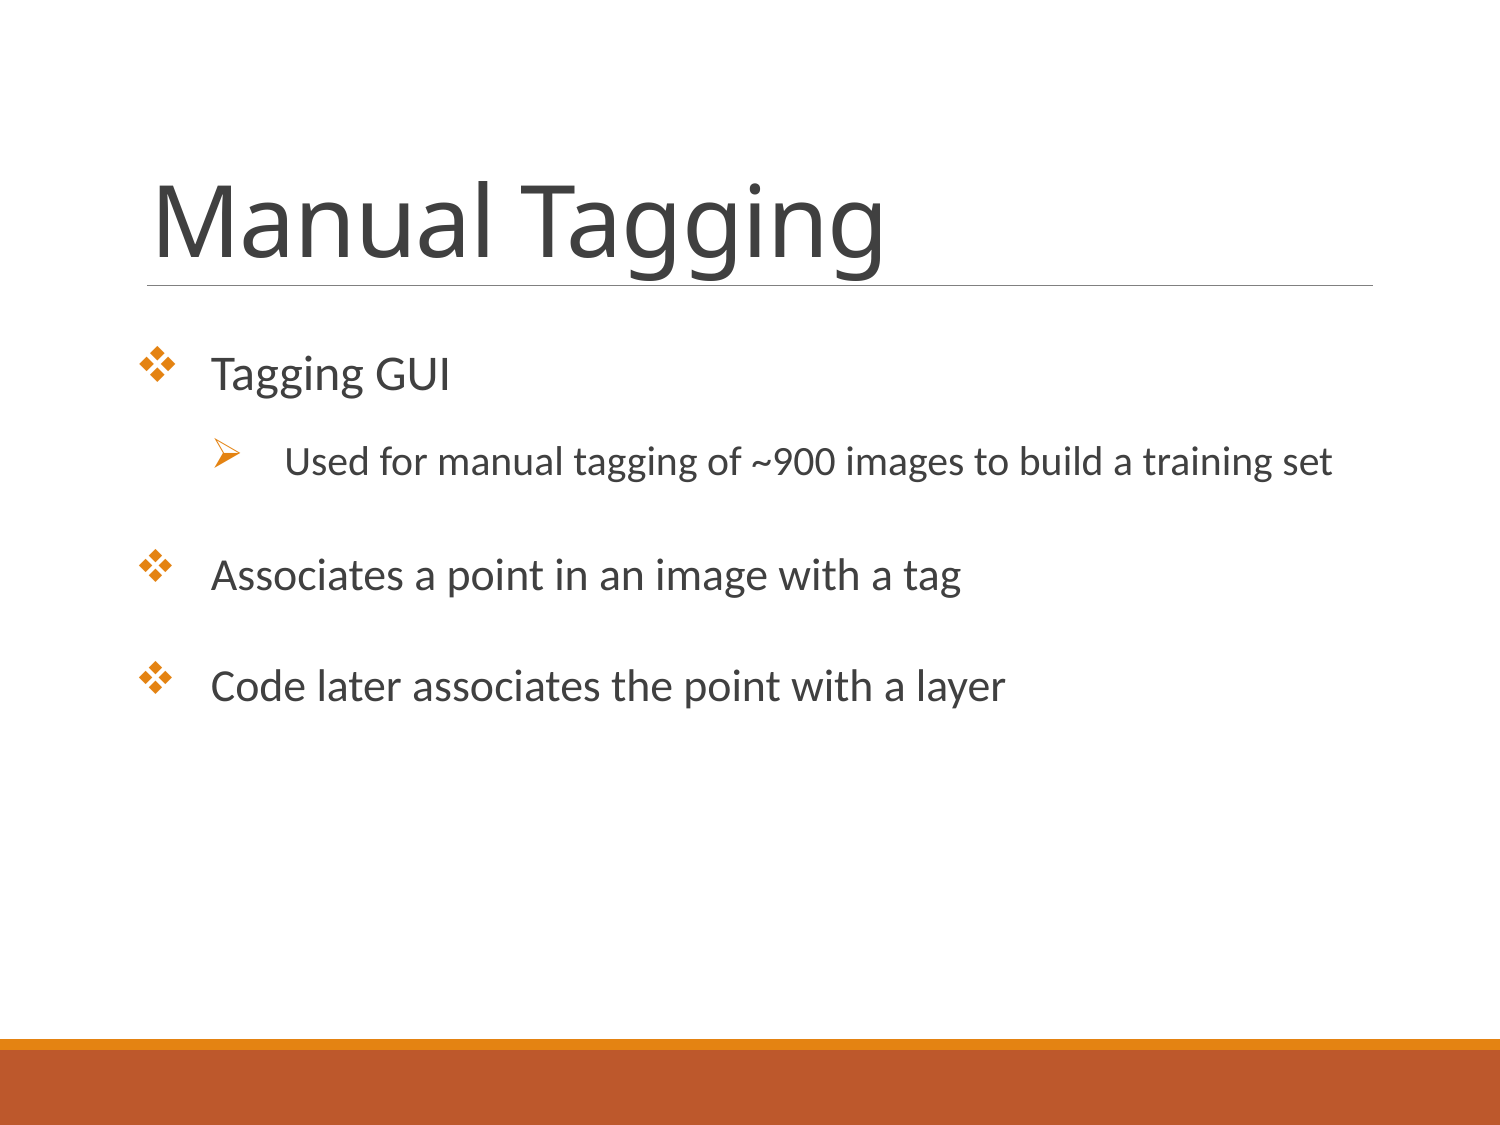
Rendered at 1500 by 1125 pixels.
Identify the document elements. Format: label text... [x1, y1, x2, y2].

title Manual Tagging [135, 47, 1373, 285]
list Tagging GUI Used for manual tagging of ~900 images to build a training set Associates a point in an image with a tag Code later associates the point with a layer [135, 302, 1373, 963]
